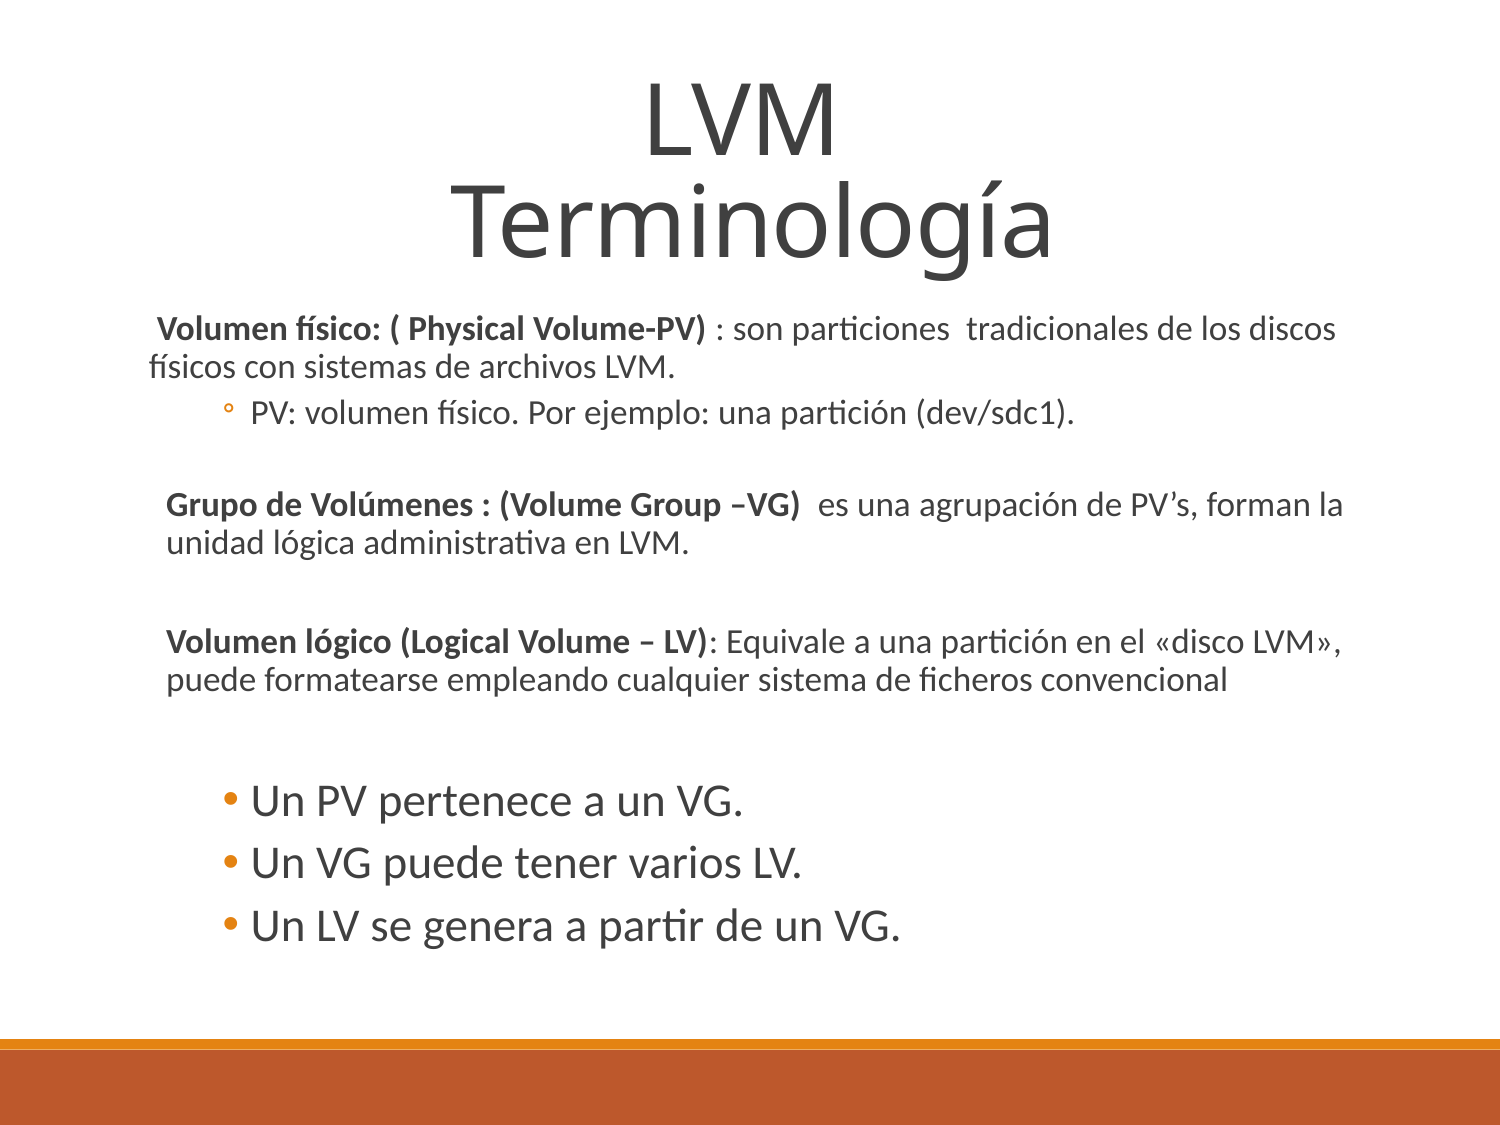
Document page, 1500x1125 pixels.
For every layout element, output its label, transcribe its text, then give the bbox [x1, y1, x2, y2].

text_box Volumen físico: ( Physical Volume-PV) : son particiones tradicionales de los discos físicos con sistemas de archivos LVM. PV: volumen físico. Por ejemplo: una partición (dev/sdc1). Grupo de Volúmenes : (Volume Group –VG) es una agrupación de PV’s, forman la unidad lógica administrativa en LVM. Volumen lógico (Logical Volume – LV): Equivale a una partición en el «disco LVM», puede formatearse empleando cualquier sistema de ficheros convencional Un PV pertenece a un VG. Un VG puede tener varios LV. Un LV se genera a partir de un VG. [134, 302, 1373, 963]
text_box LVM Terminología [134, 47, 1373, 285]
